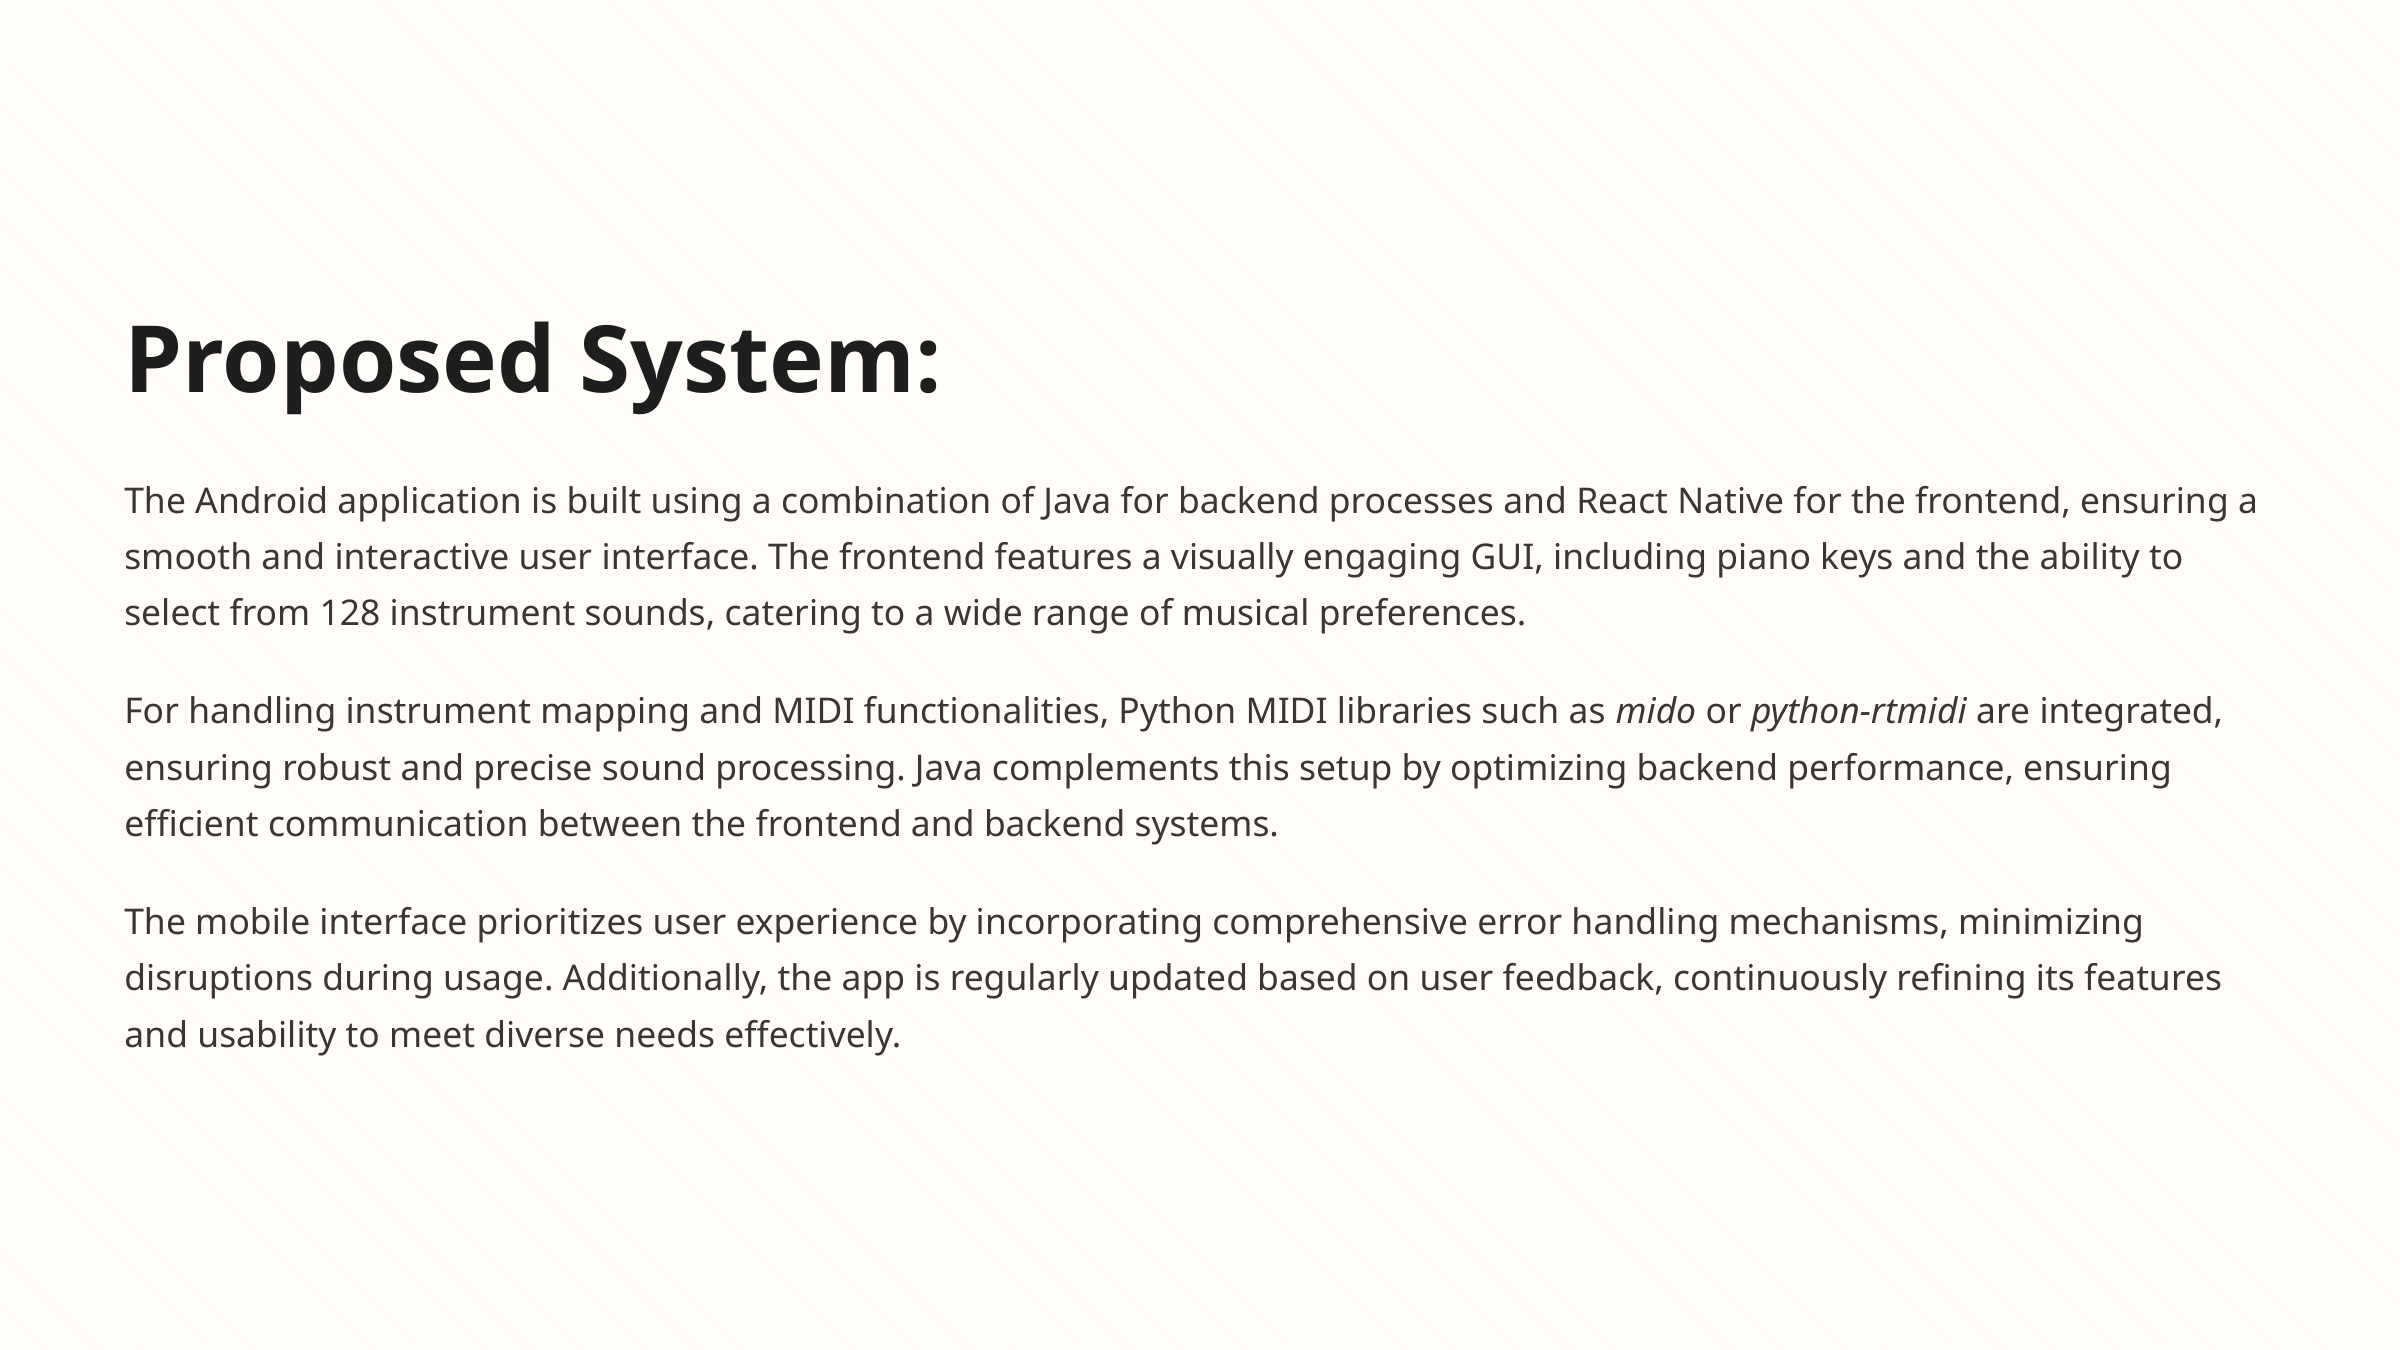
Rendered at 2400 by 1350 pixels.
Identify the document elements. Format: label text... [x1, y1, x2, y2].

text_box Proposed System: [124, 293, 1060, 411]
text_box The Android application is built using a combination of Java for backend processes and React Native for the frontend, ensuring a smooth and interactive user interface. The frontend features a visually engaging GUI, including piano keys and the ability to select from 128 instrument sounds, catering to a wide range of musical preferences. [124, 464, 2276, 635]
text_box The mobile interface prioritizes user experience by incorporating comprehensive error handling mechanisms, minimizing disruptions during usage. Additionally, the app is regularly updated based on user feedback, continuously refining its features and usability to meet diverse needs effectively. [124, 885, 2276, 1056]
text_box For handling instrument mapping and MIDI functionalities, Python MIDI libraries such as mido or python-rtmidi are integrated, ensuring robust and precise sound processing. Java complements this setup by optimizing backend performance, ensuring efficient communication between the frontend and backend systems. [124, 674, 2276, 846]
